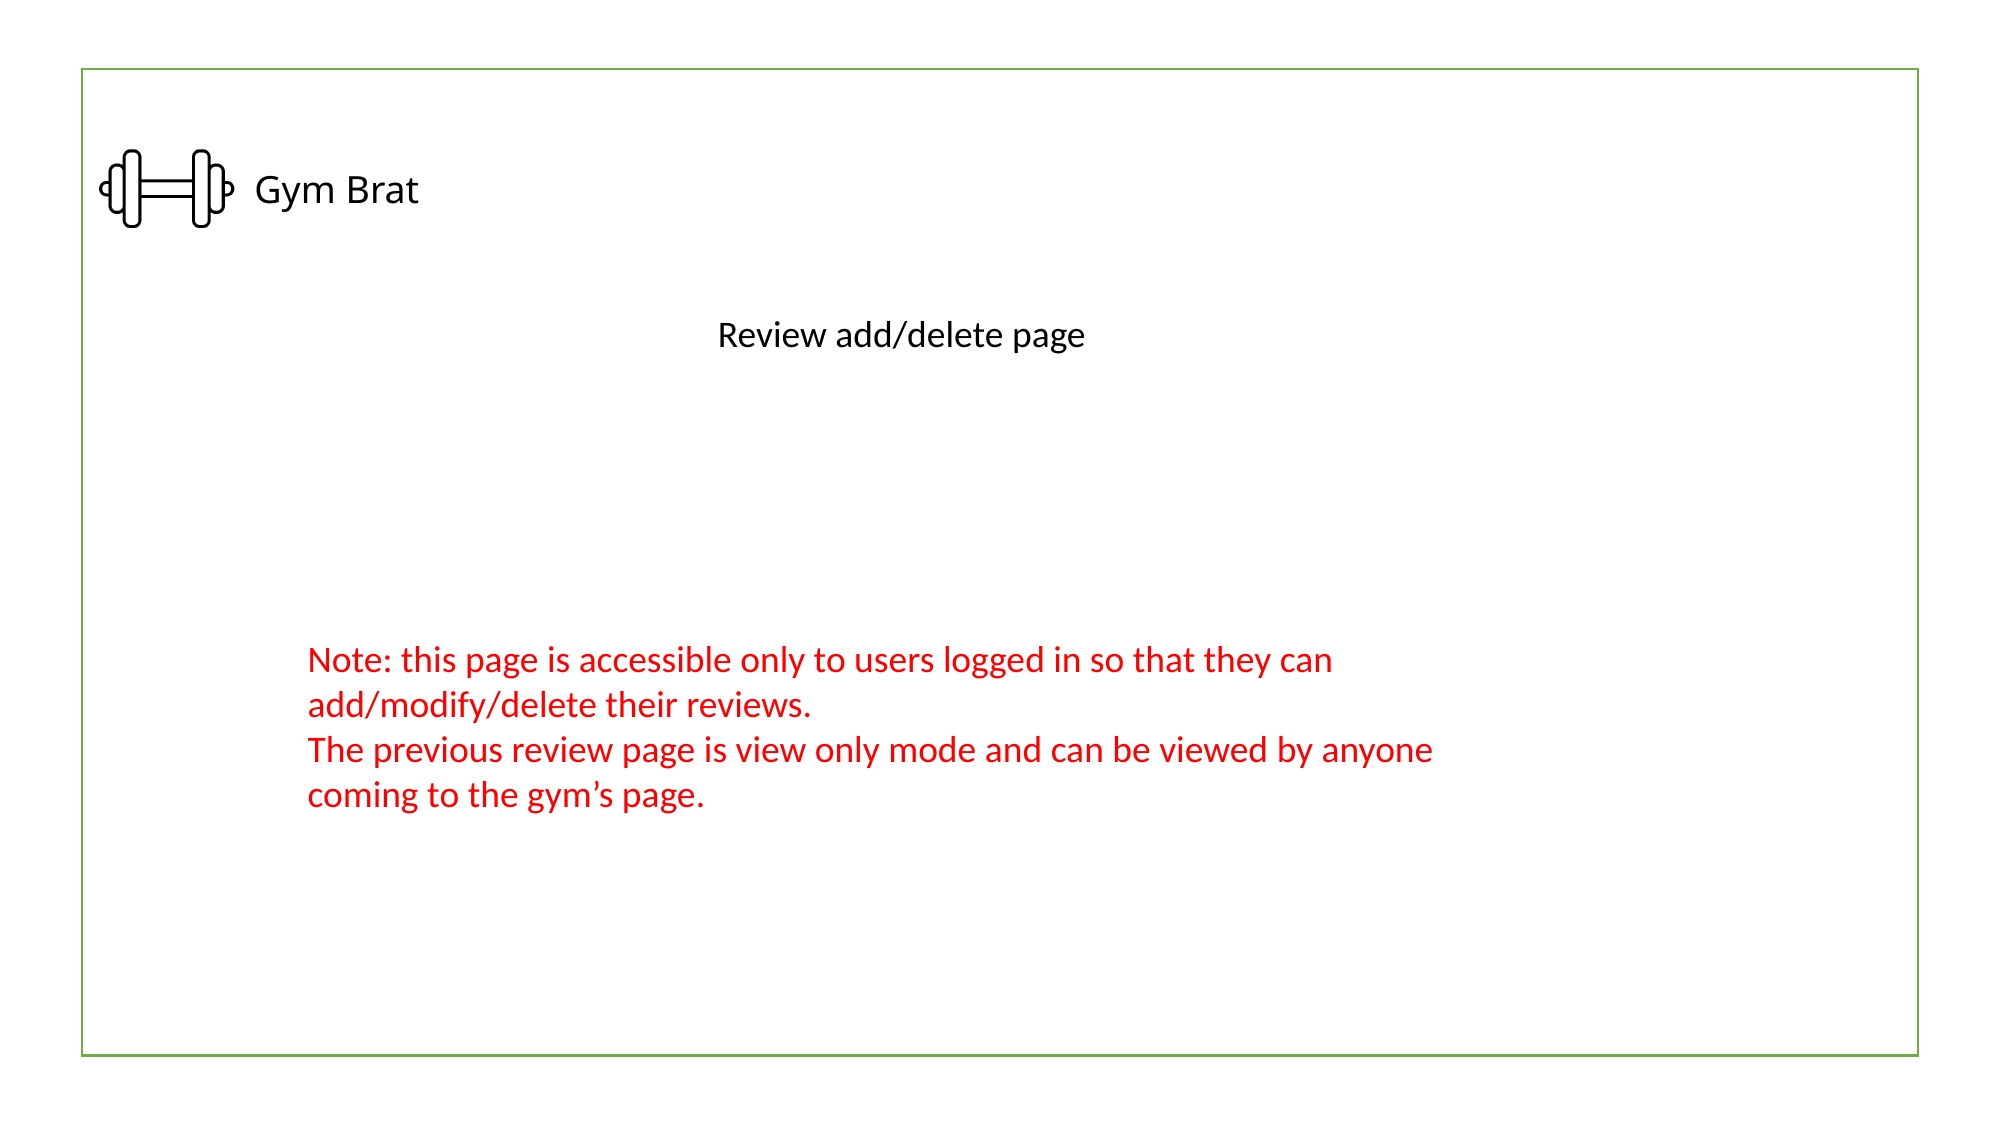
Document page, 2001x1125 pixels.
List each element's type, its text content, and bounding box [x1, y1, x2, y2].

picture [91, 113, 242, 264]
text_box Note: this page is accessible only to users logged in so that they can add/modify/delete their reviews. The previous review page is view only mode and can be viewed by anyone coming to the gym’s page. [292, 628, 1479, 823]
text_box Review add/delete page [703, 302, 1125, 363]
text_box Gym Brat [242, 158, 513, 219]
text_box [81, 68, 1919, 1057]
